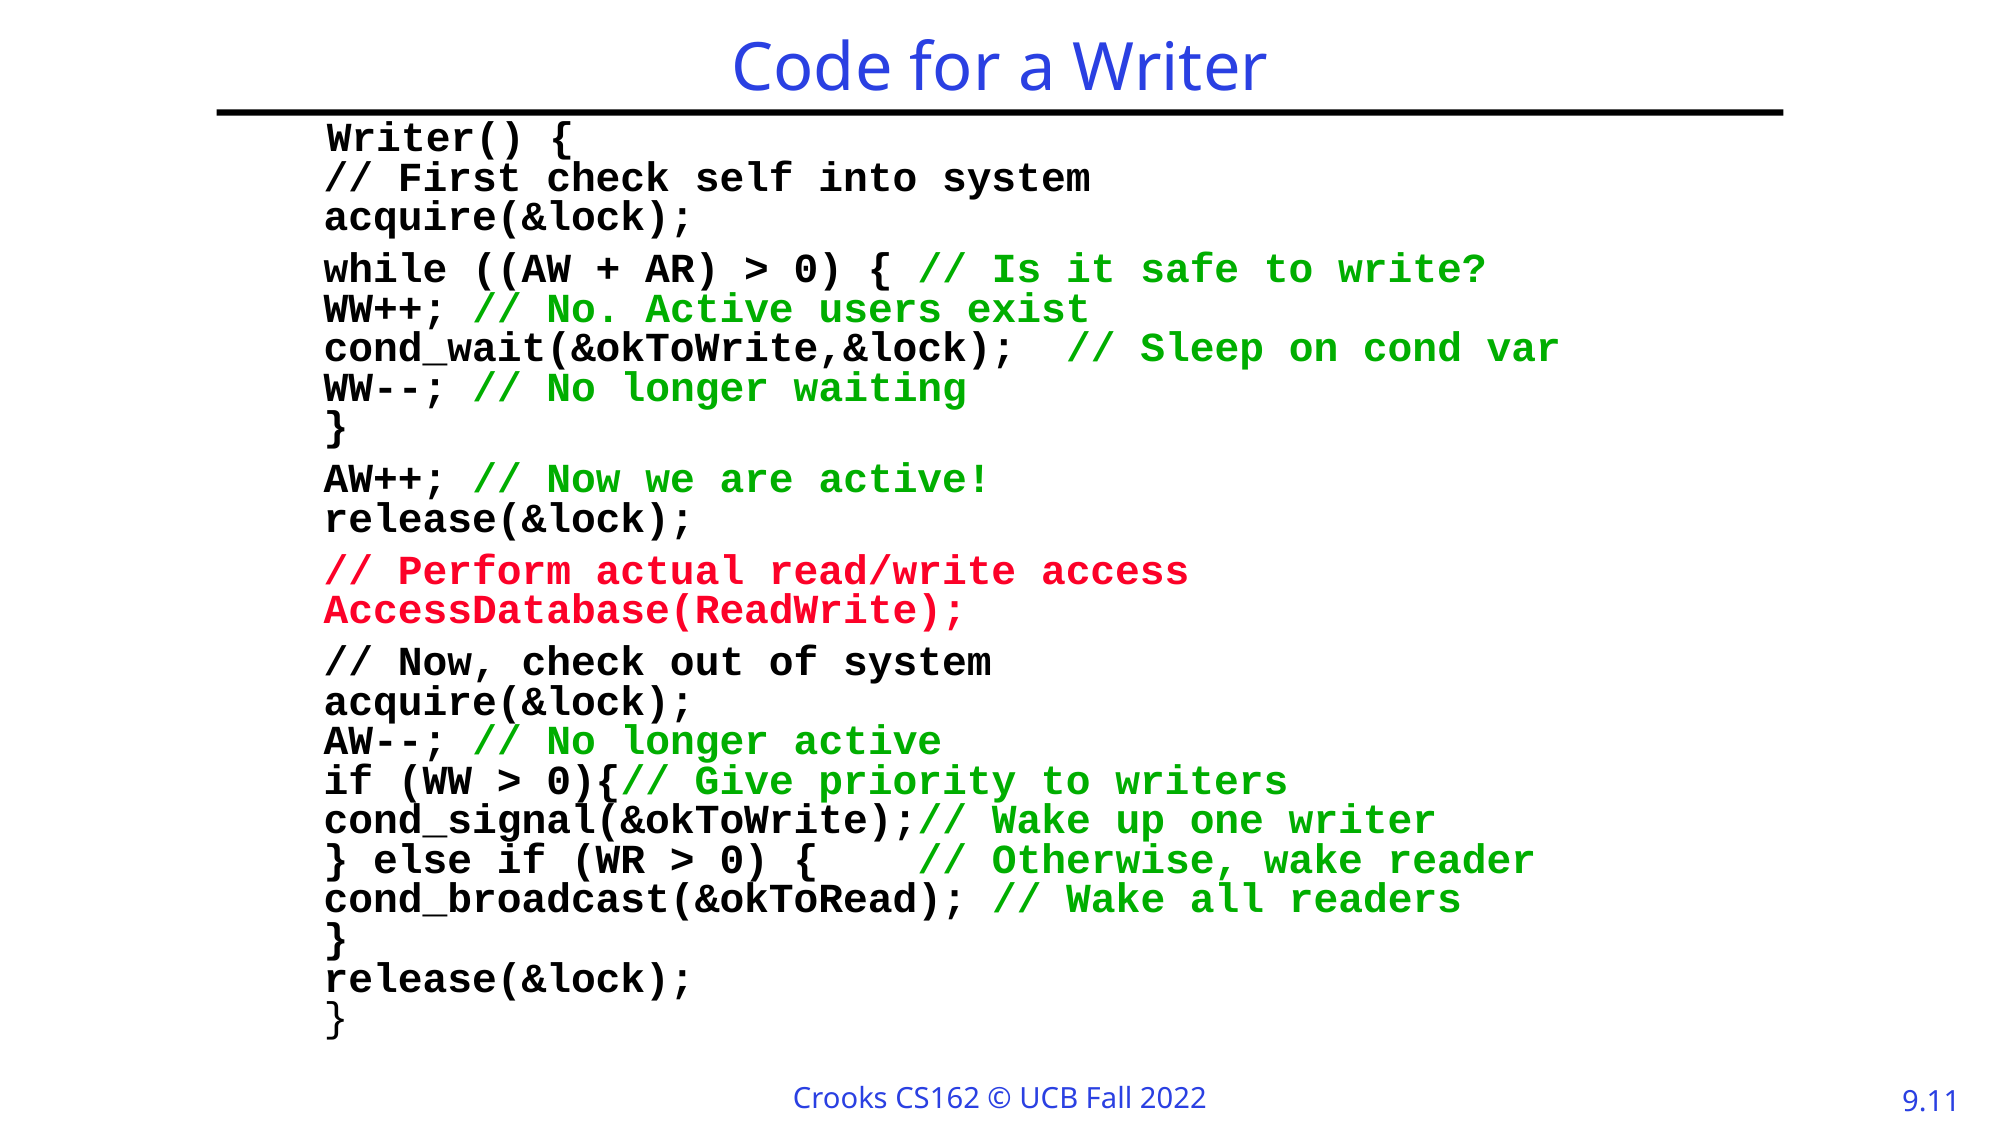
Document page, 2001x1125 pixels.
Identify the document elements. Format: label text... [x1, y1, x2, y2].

title Code for a Writer [216, 24, 1784, 113]
list Writer() { // First check self into system acquire(&lock); while ((AW + AR) > 0) { // Is it safe to write? WW++; // No. Active users exist cond_wait(&okToWrite,&lock); // Sleep on cond var WW--; // No longer waiting } AW++; // Now we are active! release(&lock); // Perform actual read/write access AccessDatabase(ReadWrite); // Now, check out of system acquire(&lock); AW--; // No longer active if (WW > 0){ // Give priority to writers cond_signal(&okToWrite);// Wake up one writer } else if (WR > 0) { // Otherwise, wake reader cond_broadcast(&okToRead); // Wake all readers } release(&lock); } [262, 113, 1725, 1088]
